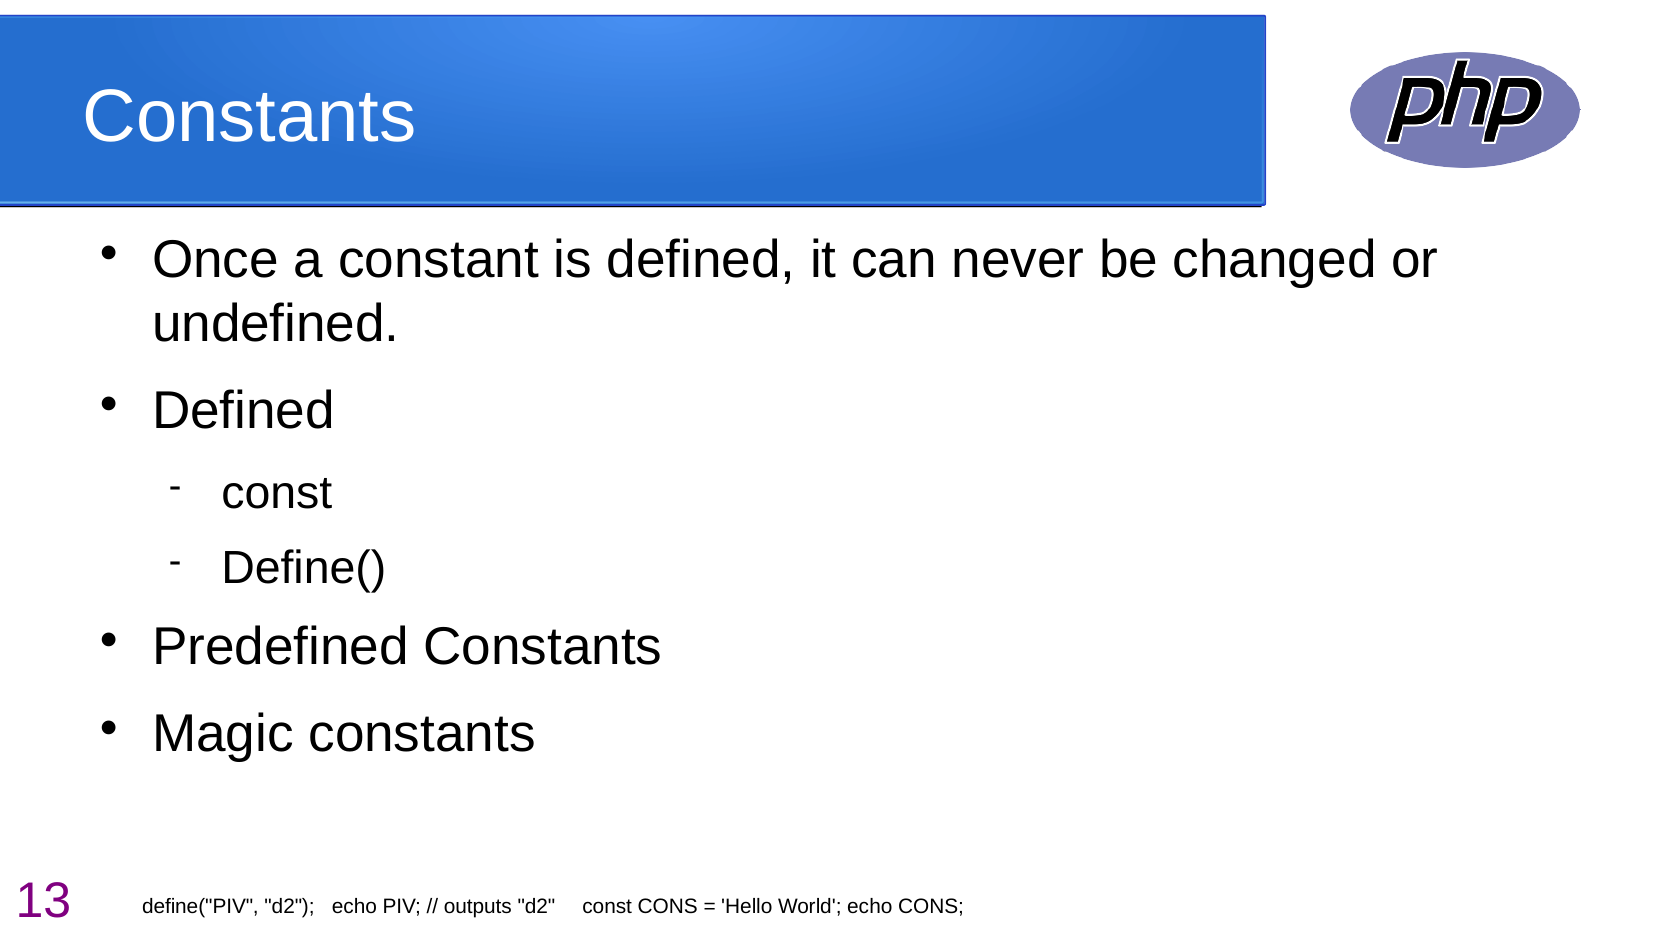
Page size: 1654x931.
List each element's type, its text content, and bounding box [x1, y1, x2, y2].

picture [0, 13, 1269, 211]
text_box define("PIV", "d2"); echo PIV; // outputs "d2" [127, 885, 567, 931]
text_box const CONS = 'Hello World'; echo CONS; [567, 885, 1300, 931]
text_box Constants [82, 35, 1235, 189]
text_box Once a constant is defined, it can never be changed or undefined. Defined const Define() Predefined Constants Magic constants [82, 224, 1571, 764]
text_box <number> [0, 859, 130, 931]
picture [1321, 23, 1607, 195]
